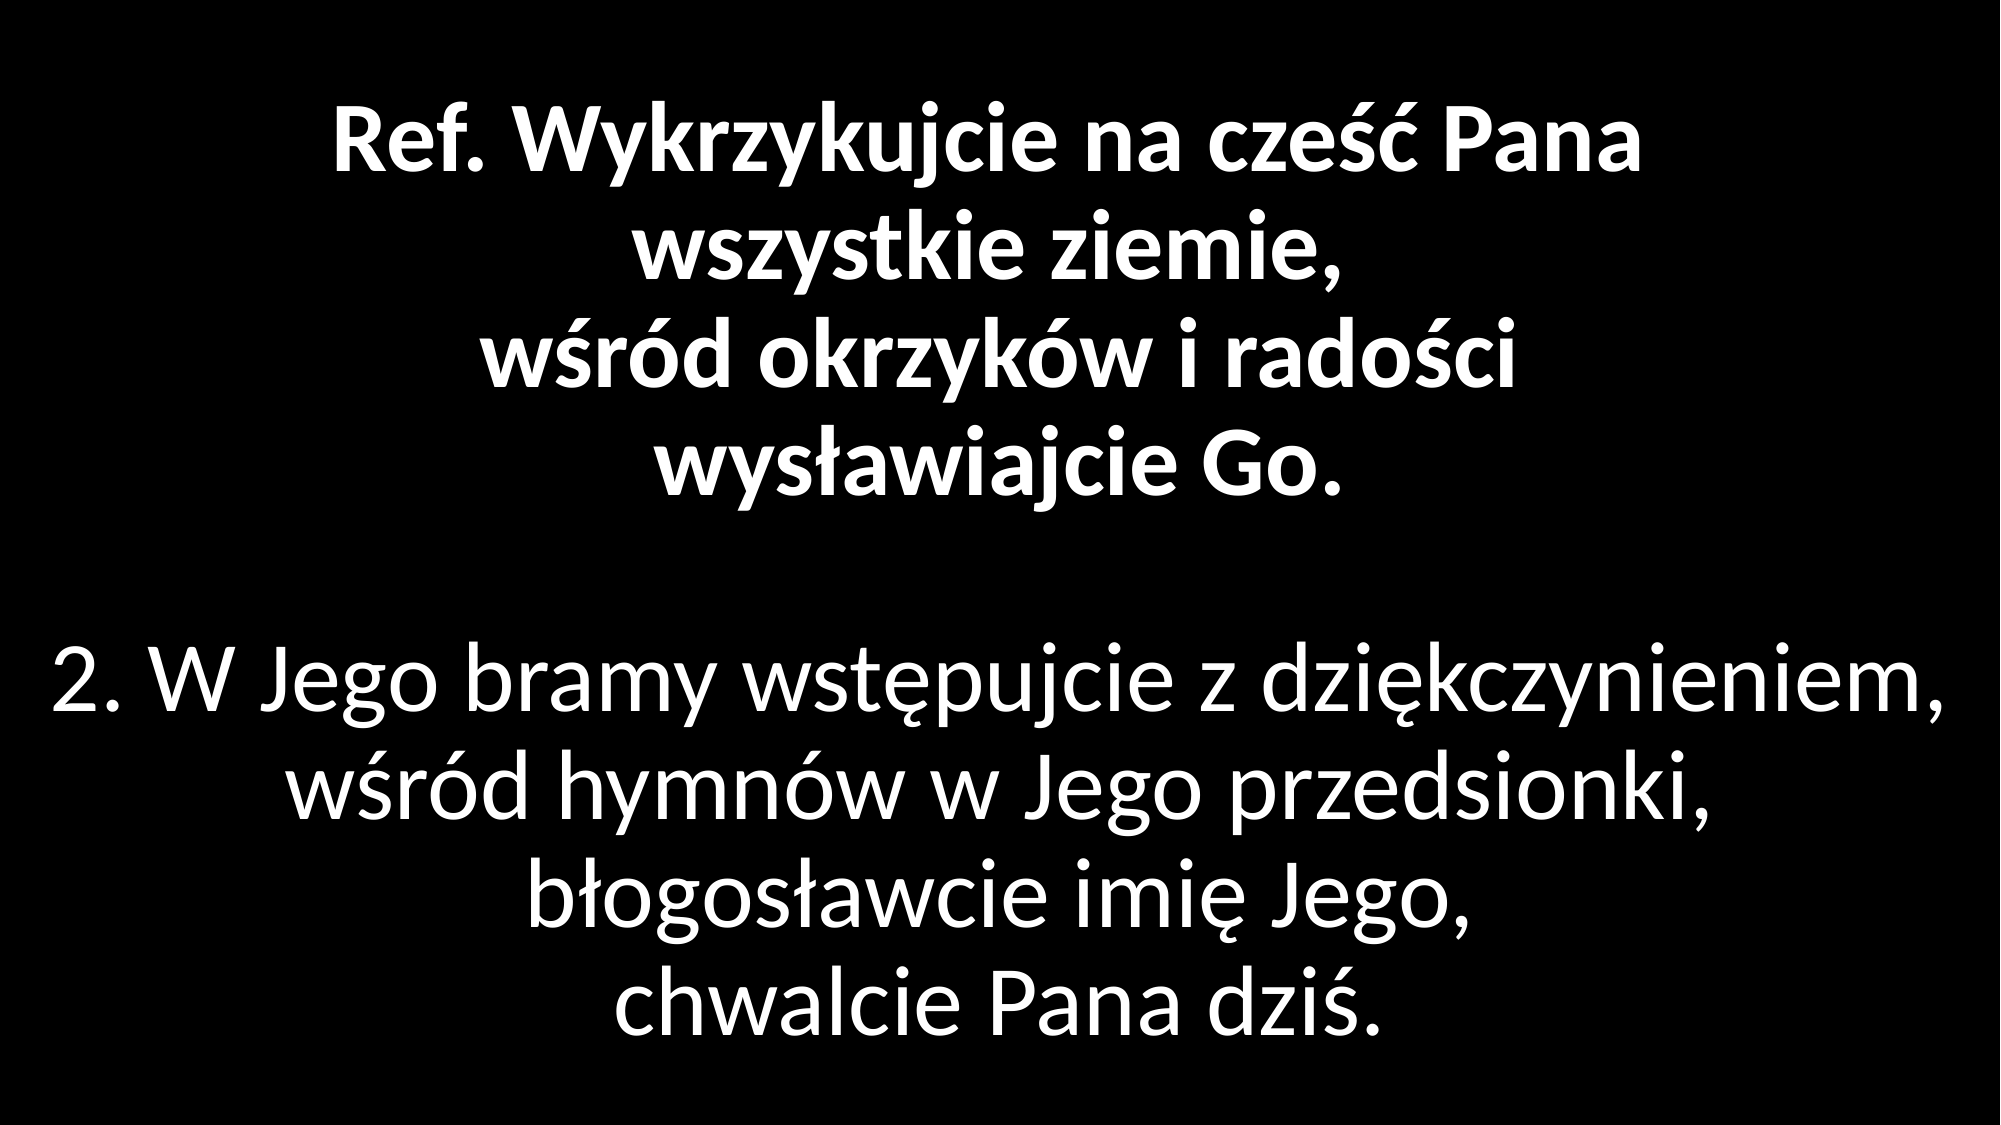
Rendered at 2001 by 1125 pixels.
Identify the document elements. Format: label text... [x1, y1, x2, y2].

title Ref. Wykrzykujcie na cześć Pana wszystkie ziemie, wśród okrzyków i radości wysławiajcie Go. 2. W Jego bramy wstępujcie z dziękczynieniem, wśród hymnów w Jego przedsionki, błogosławcie imię Jego, chwalcie Pana dziś. [0, 8, 2000, 1125]
